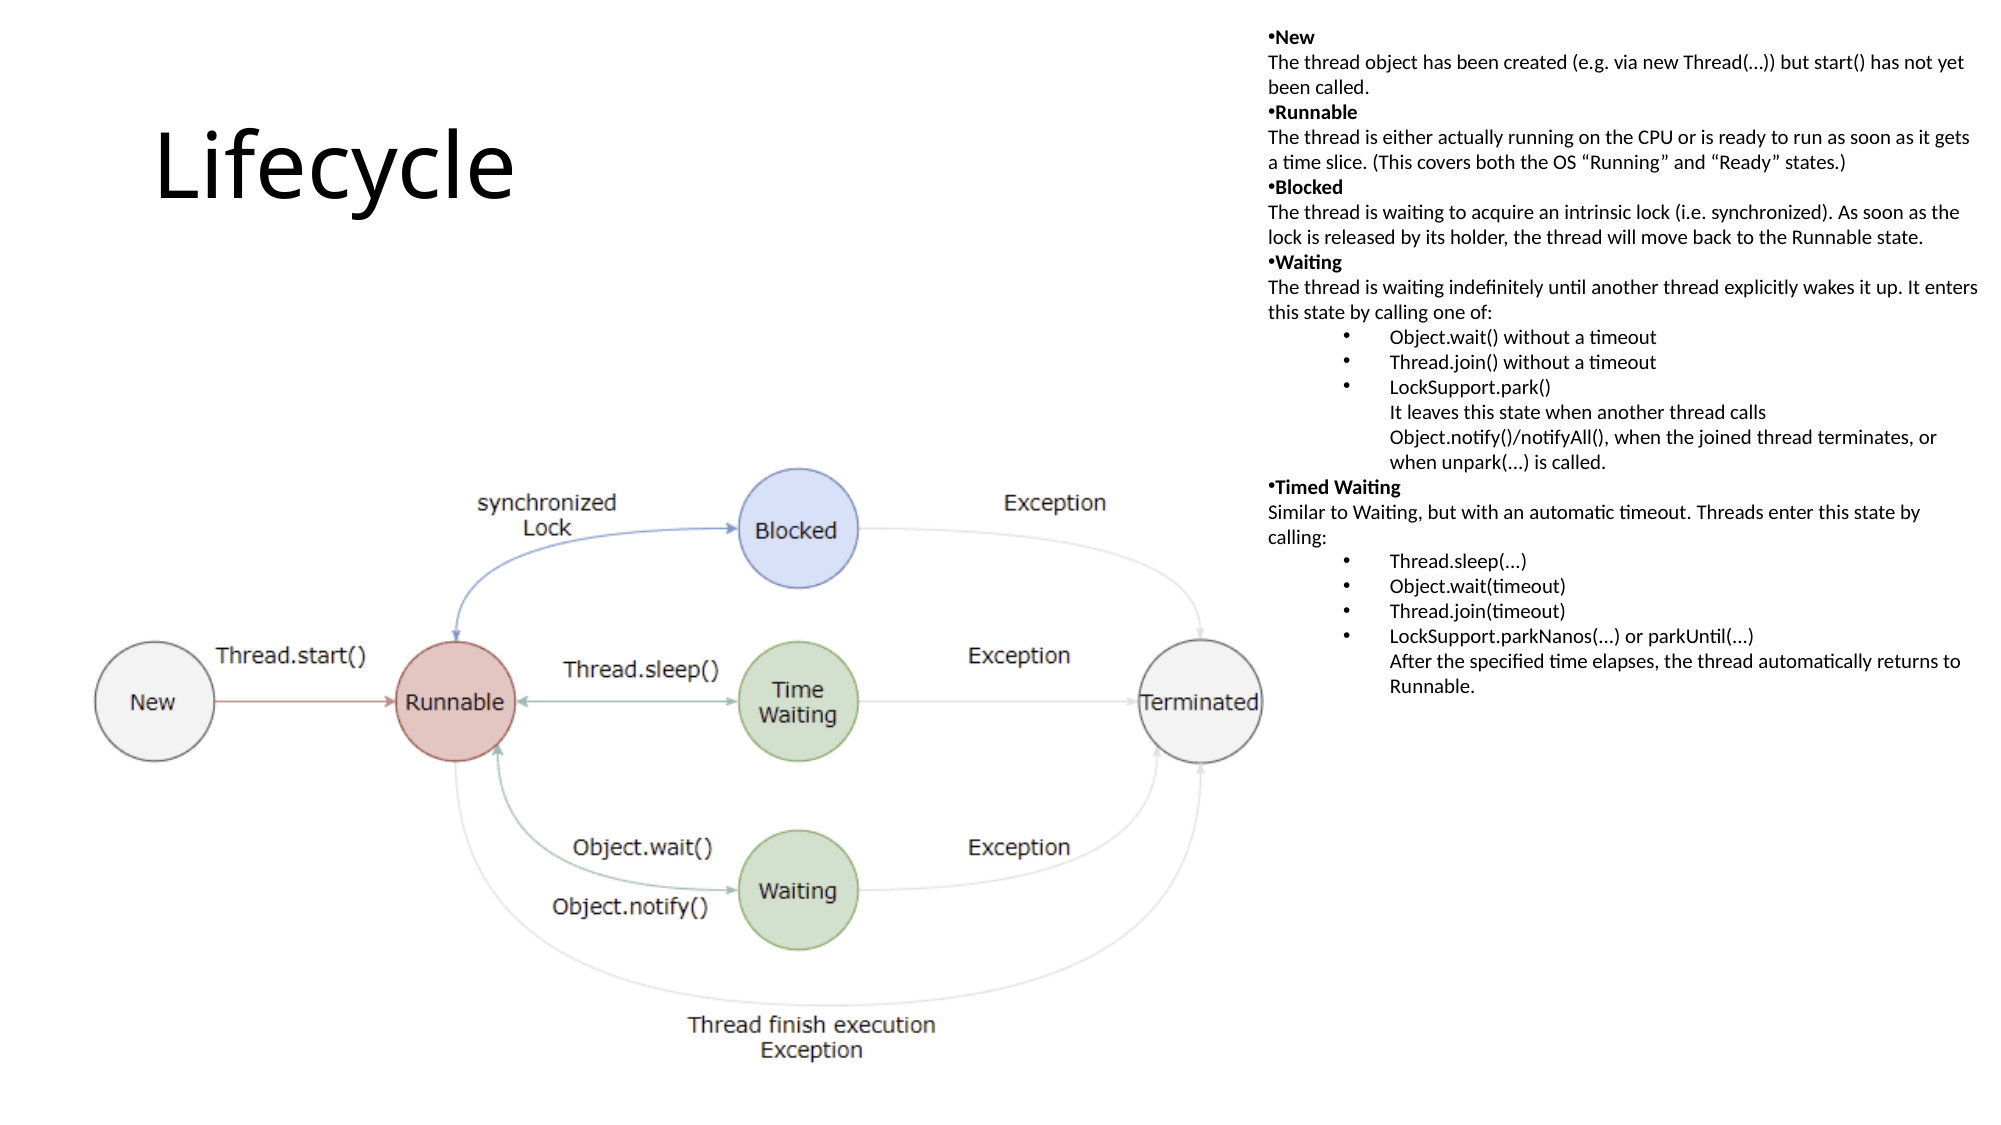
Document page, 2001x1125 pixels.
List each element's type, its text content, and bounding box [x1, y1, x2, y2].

text_box New The thread object has been created (e.g. via new Thread(…)) but start() has not yet been called. Runnable The thread is either actually running on the CPU or is ready to run as soon as it gets a time slice. (This covers both the OS “Running” and “Ready” states.) Blocked The thread is waiting to acquire an intrinsic lock (i.e. synchronized). As soon as the lock is released by its holder, the thread will move back to the Runnable state. Waiting The thread is waiting indefinitely until another thread explicitly wakes it up. It enters this state by calling one of: Object.wait() without a timeout Thread.join() without a timeout LockSupport.park() It leaves this state when another thread calls Object.notify()/notifyAll(), when the joined thread terminates, or when unpark(...) is called. Timed Waiting Similar to Waiting, but with an automatic timeout. Threads enter this state by calling: Thread.sleep(...) Object.wait(timeout) Thread.join(timeout) LockSupport.parkNanos(...) or parkUntil(...) After the specified time elapses, the thread automatically returns to Runnable. [1253, 16, 1996, 706]
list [0, 411, 1529, 1125]
title Lifecycle [137, 59, 1253, 278]
